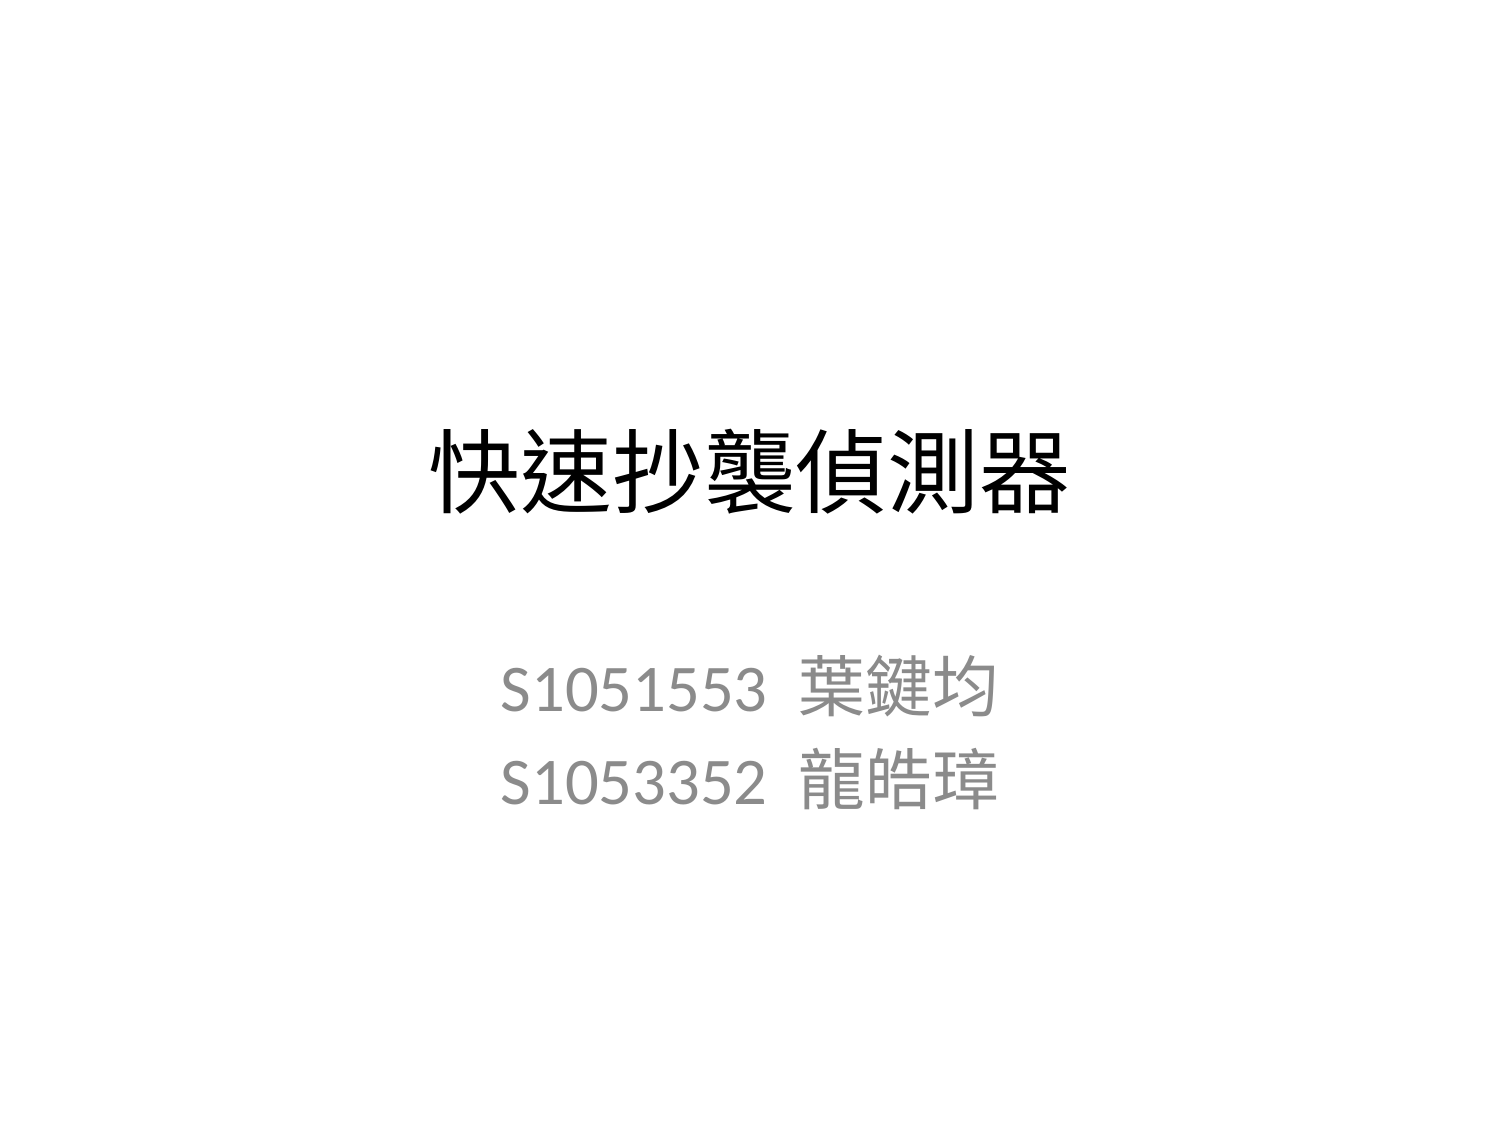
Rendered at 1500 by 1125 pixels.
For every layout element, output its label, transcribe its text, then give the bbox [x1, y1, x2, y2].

title 快速抄襲偵測器 [112, 349, 1388, 591]
subtitle S1051553 葉鍵均 S1053352 龍皓璋 [225, 637, 1275, 925]
